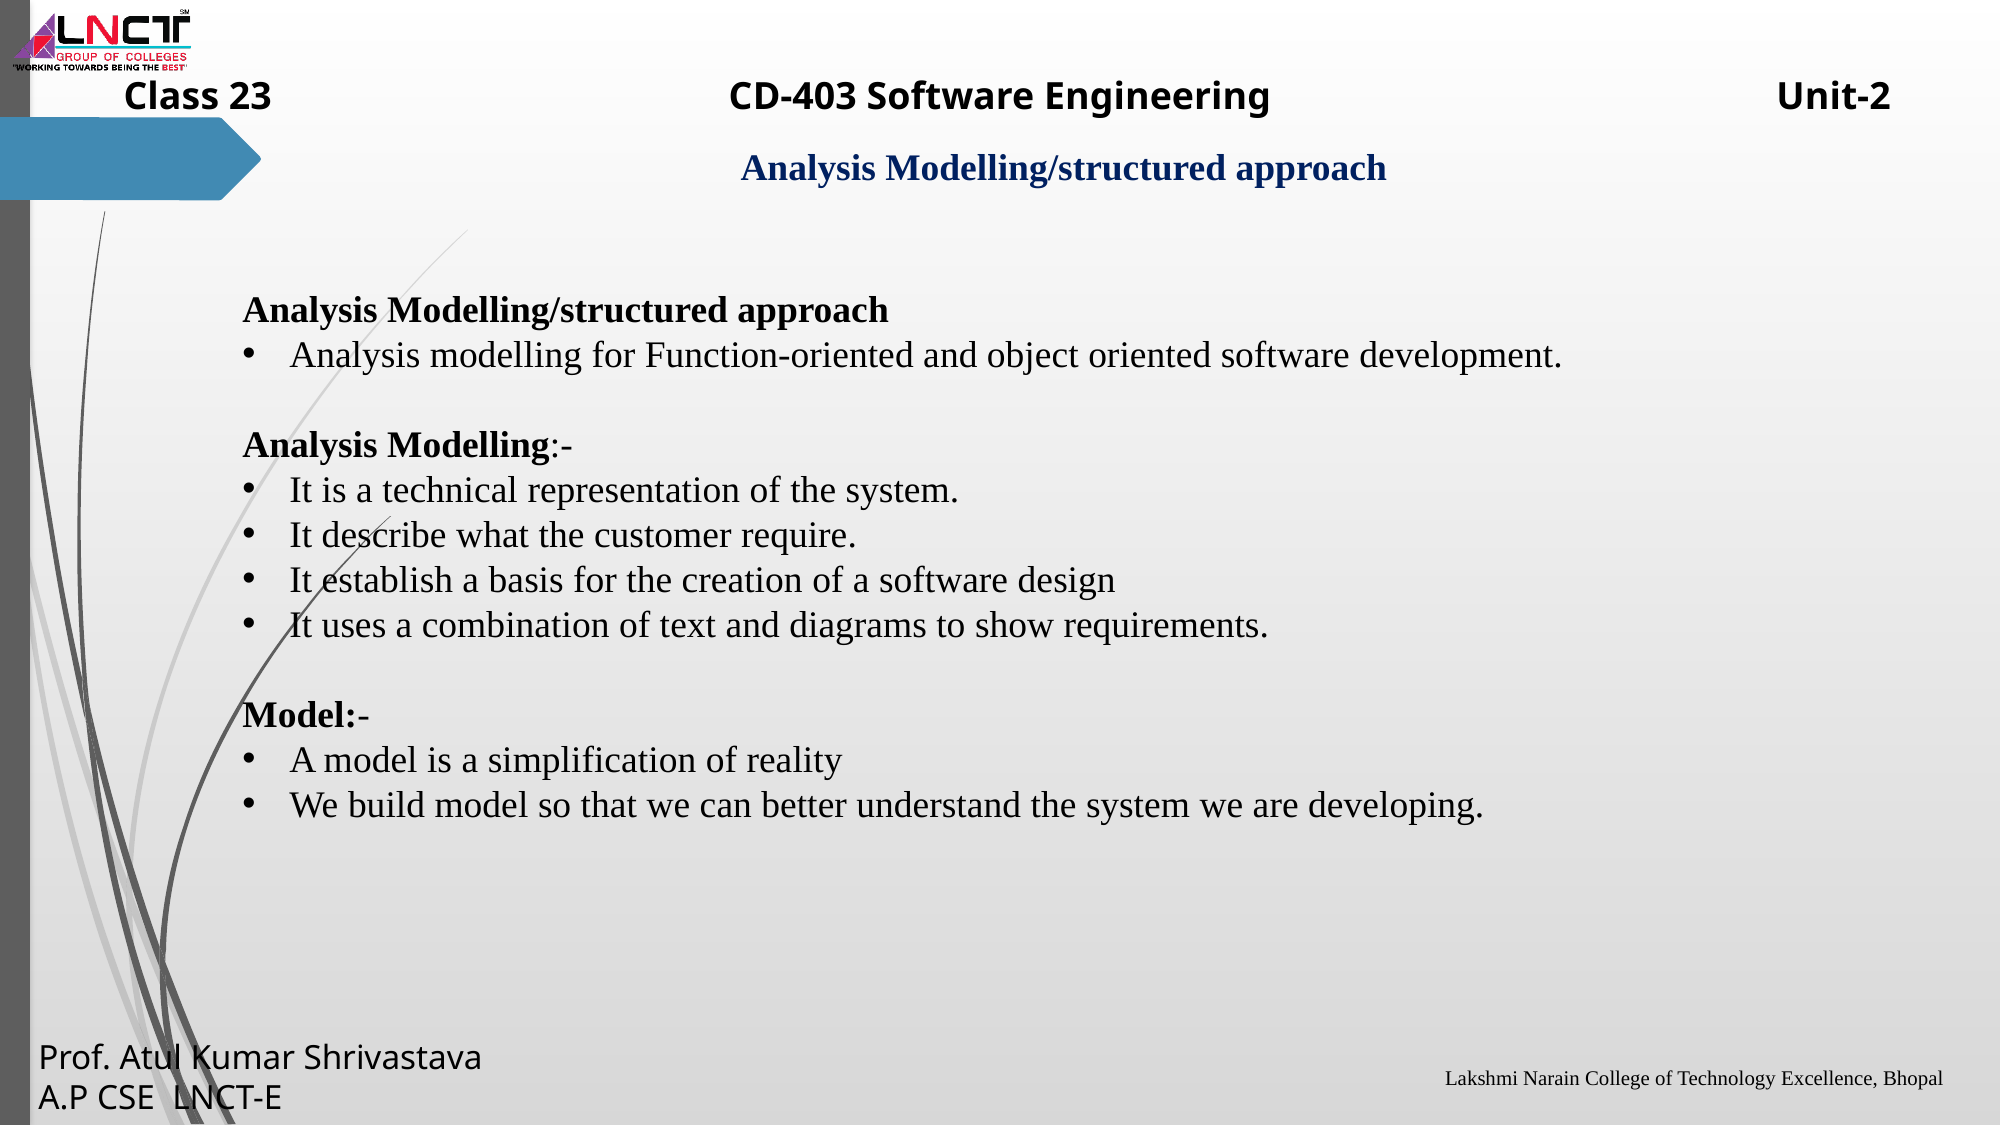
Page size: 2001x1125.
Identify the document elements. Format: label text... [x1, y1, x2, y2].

picture [0, 0, 206, 95]
text_box Analysis Modelling/structured approach Analysis modelling for Function-oriented and object oriented software development. Analysis Modelling:- It is a technical representation of the system. It describe what the customer require. It establish a basis for the creation of a software design It uses a combination of text and diagrams to show requirements. Model:- A model is a simplification of reality We build model so that we can better understand the system we are developing. [227, 277, 1890, 833]
